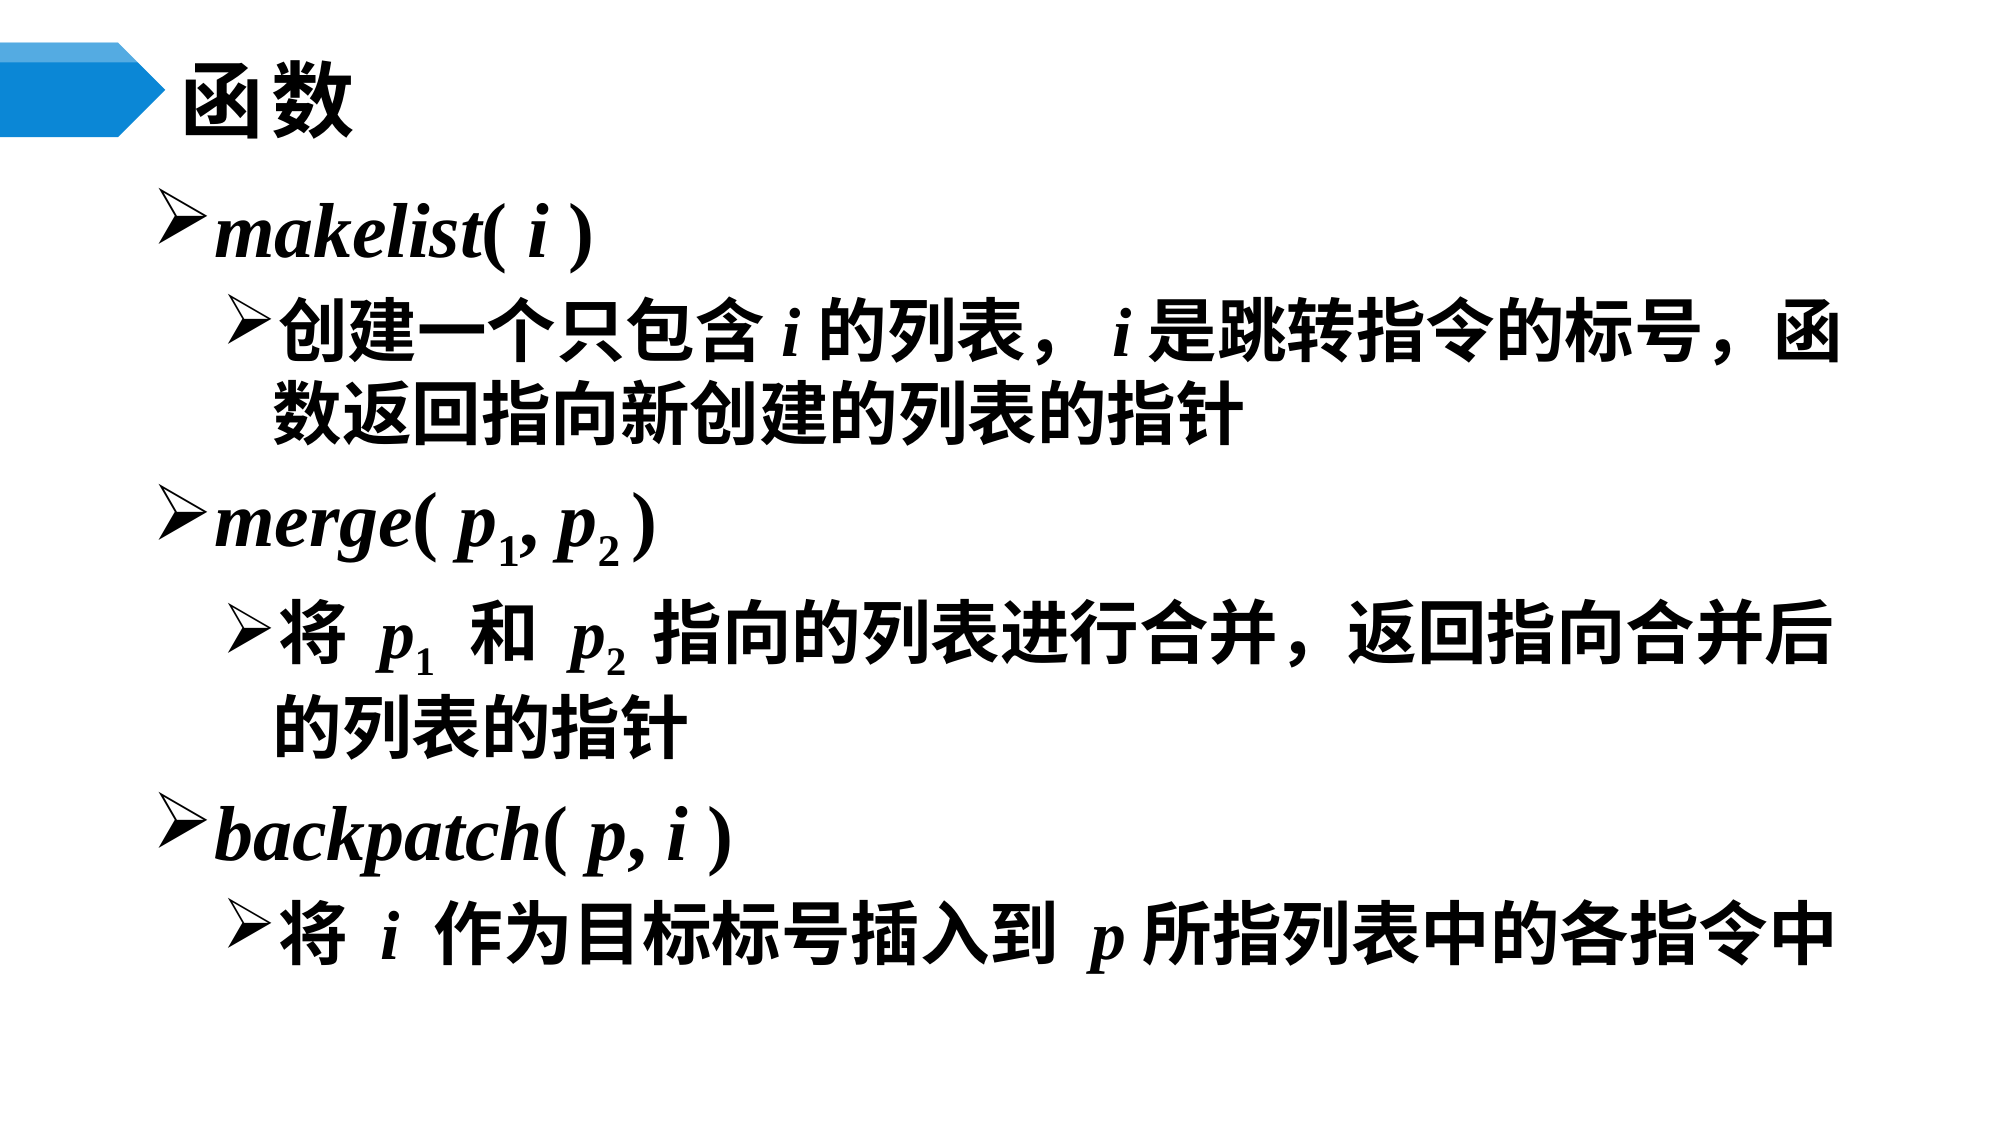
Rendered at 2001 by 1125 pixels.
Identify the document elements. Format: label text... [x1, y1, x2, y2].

list makelist( i ) 创建一个只包含i的列表，i是跳转指令的标号，函数返回指向新创建的列表的指针 merge( p1, p2 ) 将 p1 和 p2 指向的列表进行合并，返回指向合并后的列表的指针 backpatch( p, i ) 将 i 作为目标标号插入到 p所指列表中的各指令中 [70, 171, 1883, 1035]
title 函数 [165, 58, 1900, 138]
